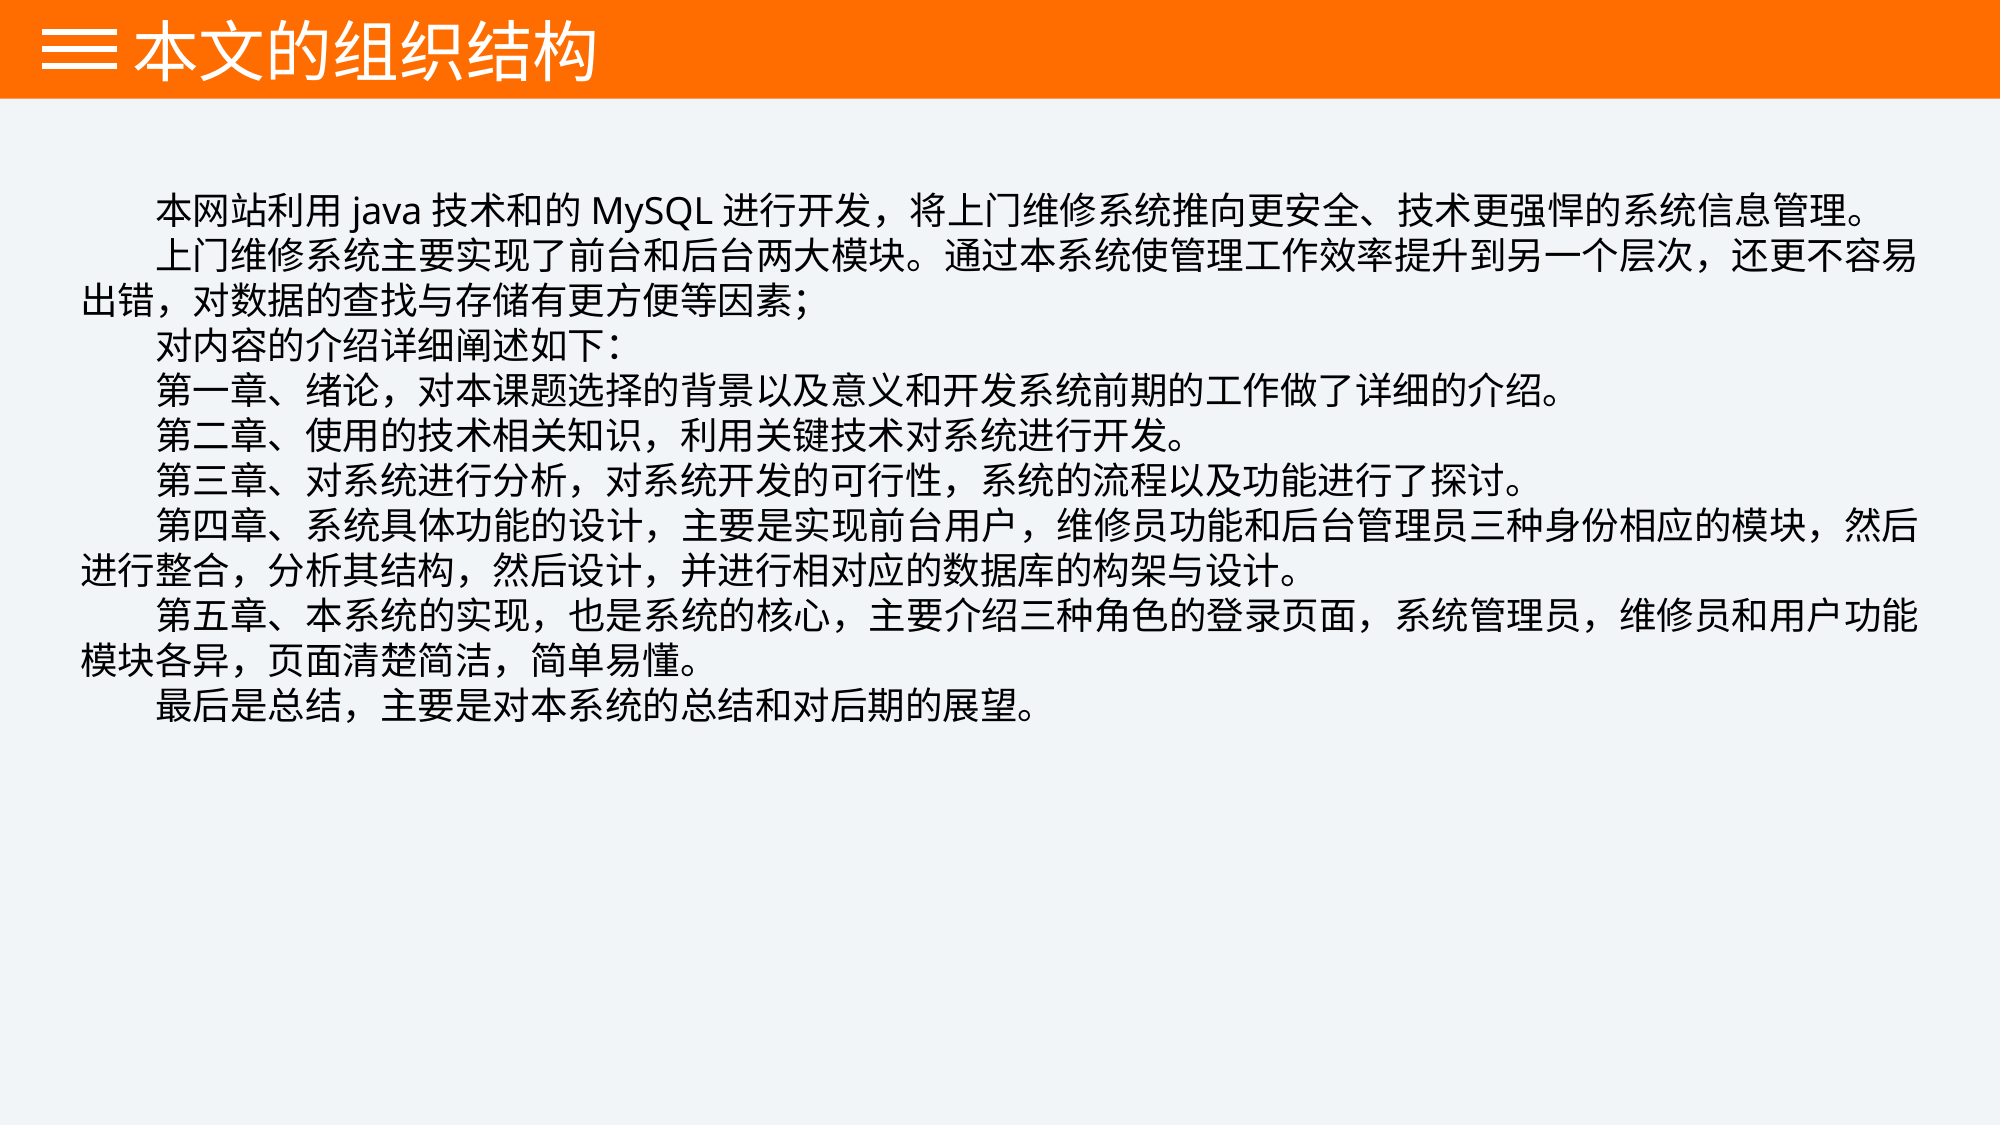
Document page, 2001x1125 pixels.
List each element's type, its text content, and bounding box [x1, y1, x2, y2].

text_box 本网站利用java技术和的MySQL进行开发，将上门维修系统推向更安全、技术更强悍的系统信息管理。 上门维修系统主要实现了前台和后台两大模块。通过本系统使管理工作效率提升到另一个层次，还更不容易出错，对数据的查找与存储有更方便等因素； 对内容的介绍详细阐述如下： 第一章、绪论，对本课题选择的背景以及意义和开发系统前期的工作做了详细的介绍。 第二章、使用的技术相关知识，利用关键技术对系统进行开发。 第三章、对系统进行分析，对系统开发的可行性，系统的流程以及功能进行了探讨。 第四章、系统具体功能的设计，主要是实现前台用户，维修员功能和后台管理员三种身份相应的模块，然后进行整合，分析其结构，然后设计，并进行相对应的数据库的构架与设计。 第五章、本系统的实现，也是系统的核心，主要介绍三种角色的登录页面，系统管理员，维修员和用户功能模块各异，页面清楚简洁，简单易懂。 最后是总结，主要是对本系统的总结和对后期的展望。 [65, 179, 1935, 735]
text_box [42, 32, 118, 67]
text_box 本文的组织结构 [117, 2, 1109, 98]
text_box [0, 0, 2000, 100]
